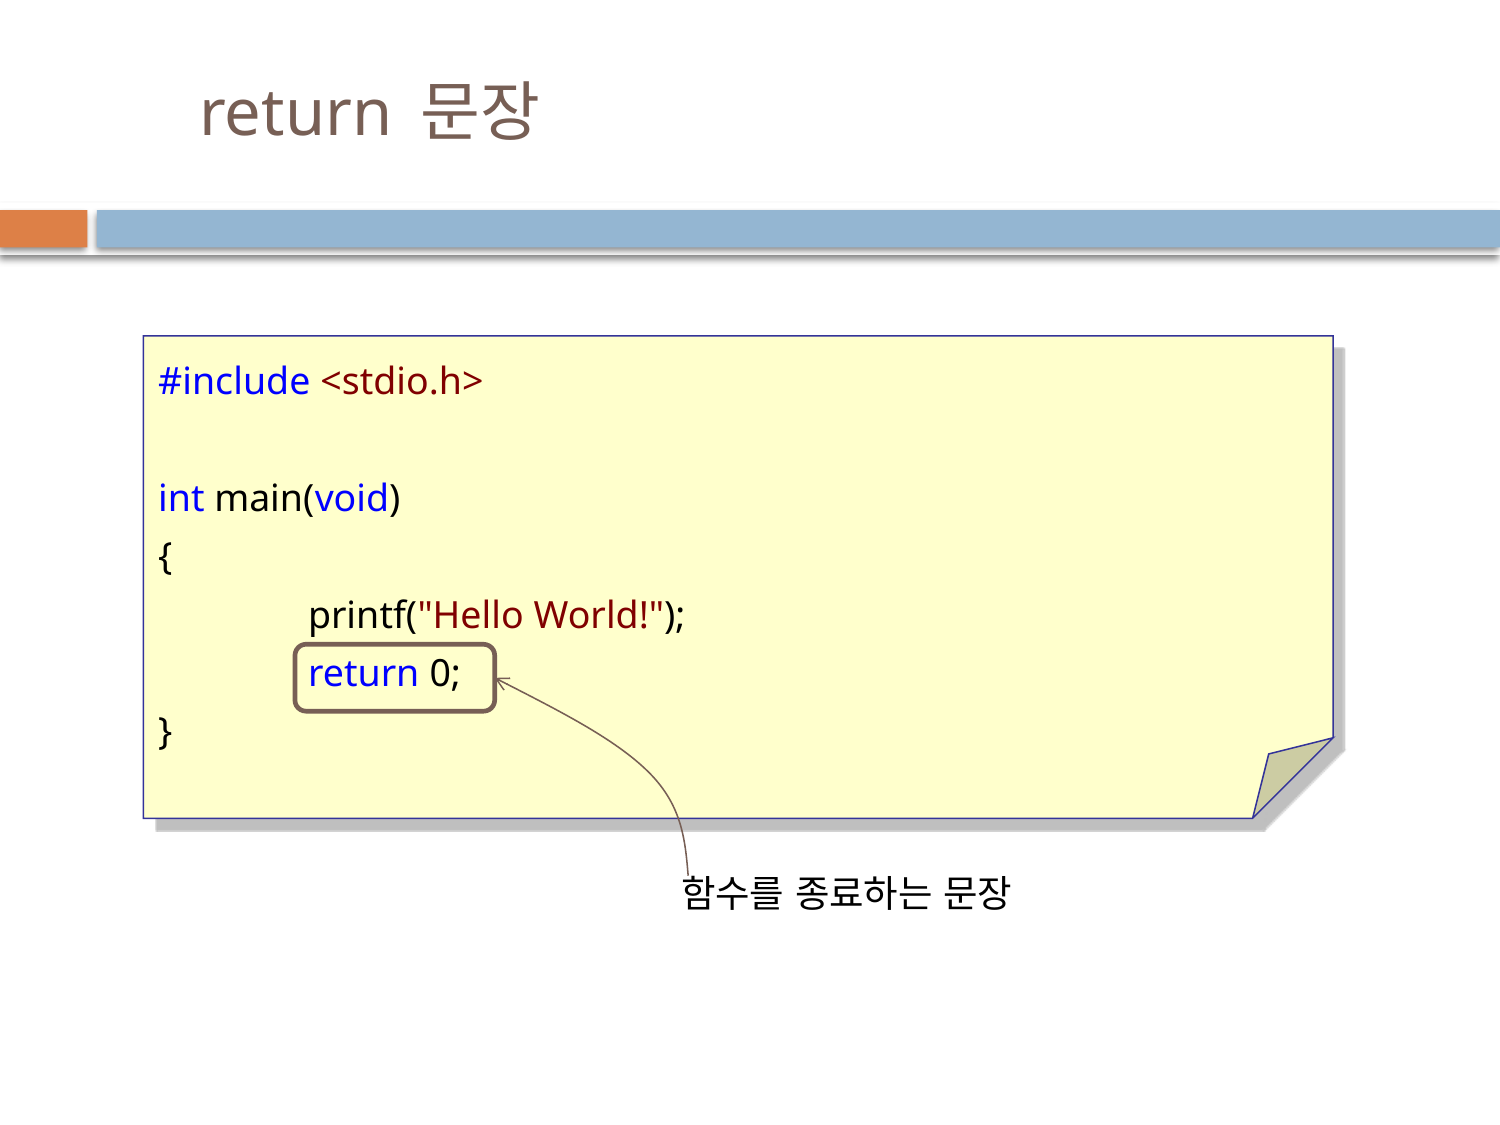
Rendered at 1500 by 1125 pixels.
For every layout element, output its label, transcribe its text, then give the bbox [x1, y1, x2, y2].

text_box #include <stdio.h> int main(void) { printf("Hello World!"); return 0; } [143, 335, 1334, 819]
text_box 함수를 종료하는 문장 [666, 862, 1028, 923]
text_box [294, 644, 495, 712]
title return 문장 [184, 62, 1463, 157]
text_box [495, 677, 688, 862]
